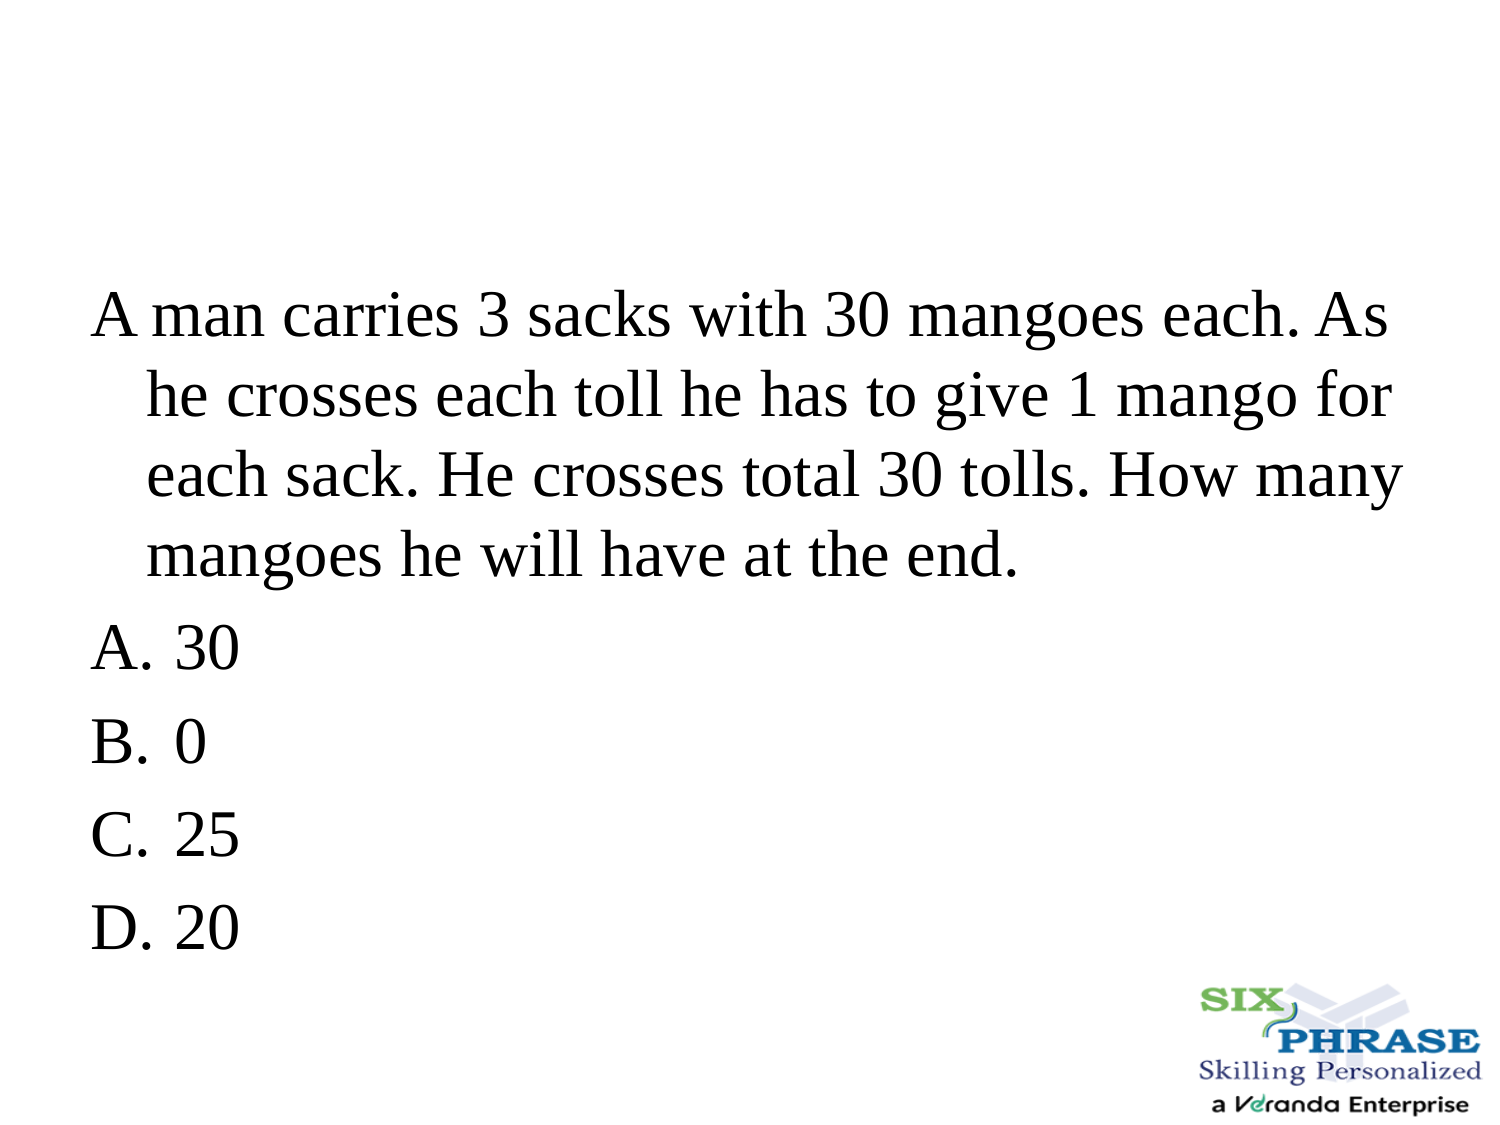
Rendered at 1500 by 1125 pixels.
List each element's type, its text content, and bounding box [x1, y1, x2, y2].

picture [1183, 972, 1500, 1125]
list A man carries 3 sacks with 30 mangoes each. As he crosses each toll he has to give 1 mango for each sack. He crosses total 30 tolls. How many mangoes he will have at the end. 30 0 25 20 [75, 262, 1425, 1005]
